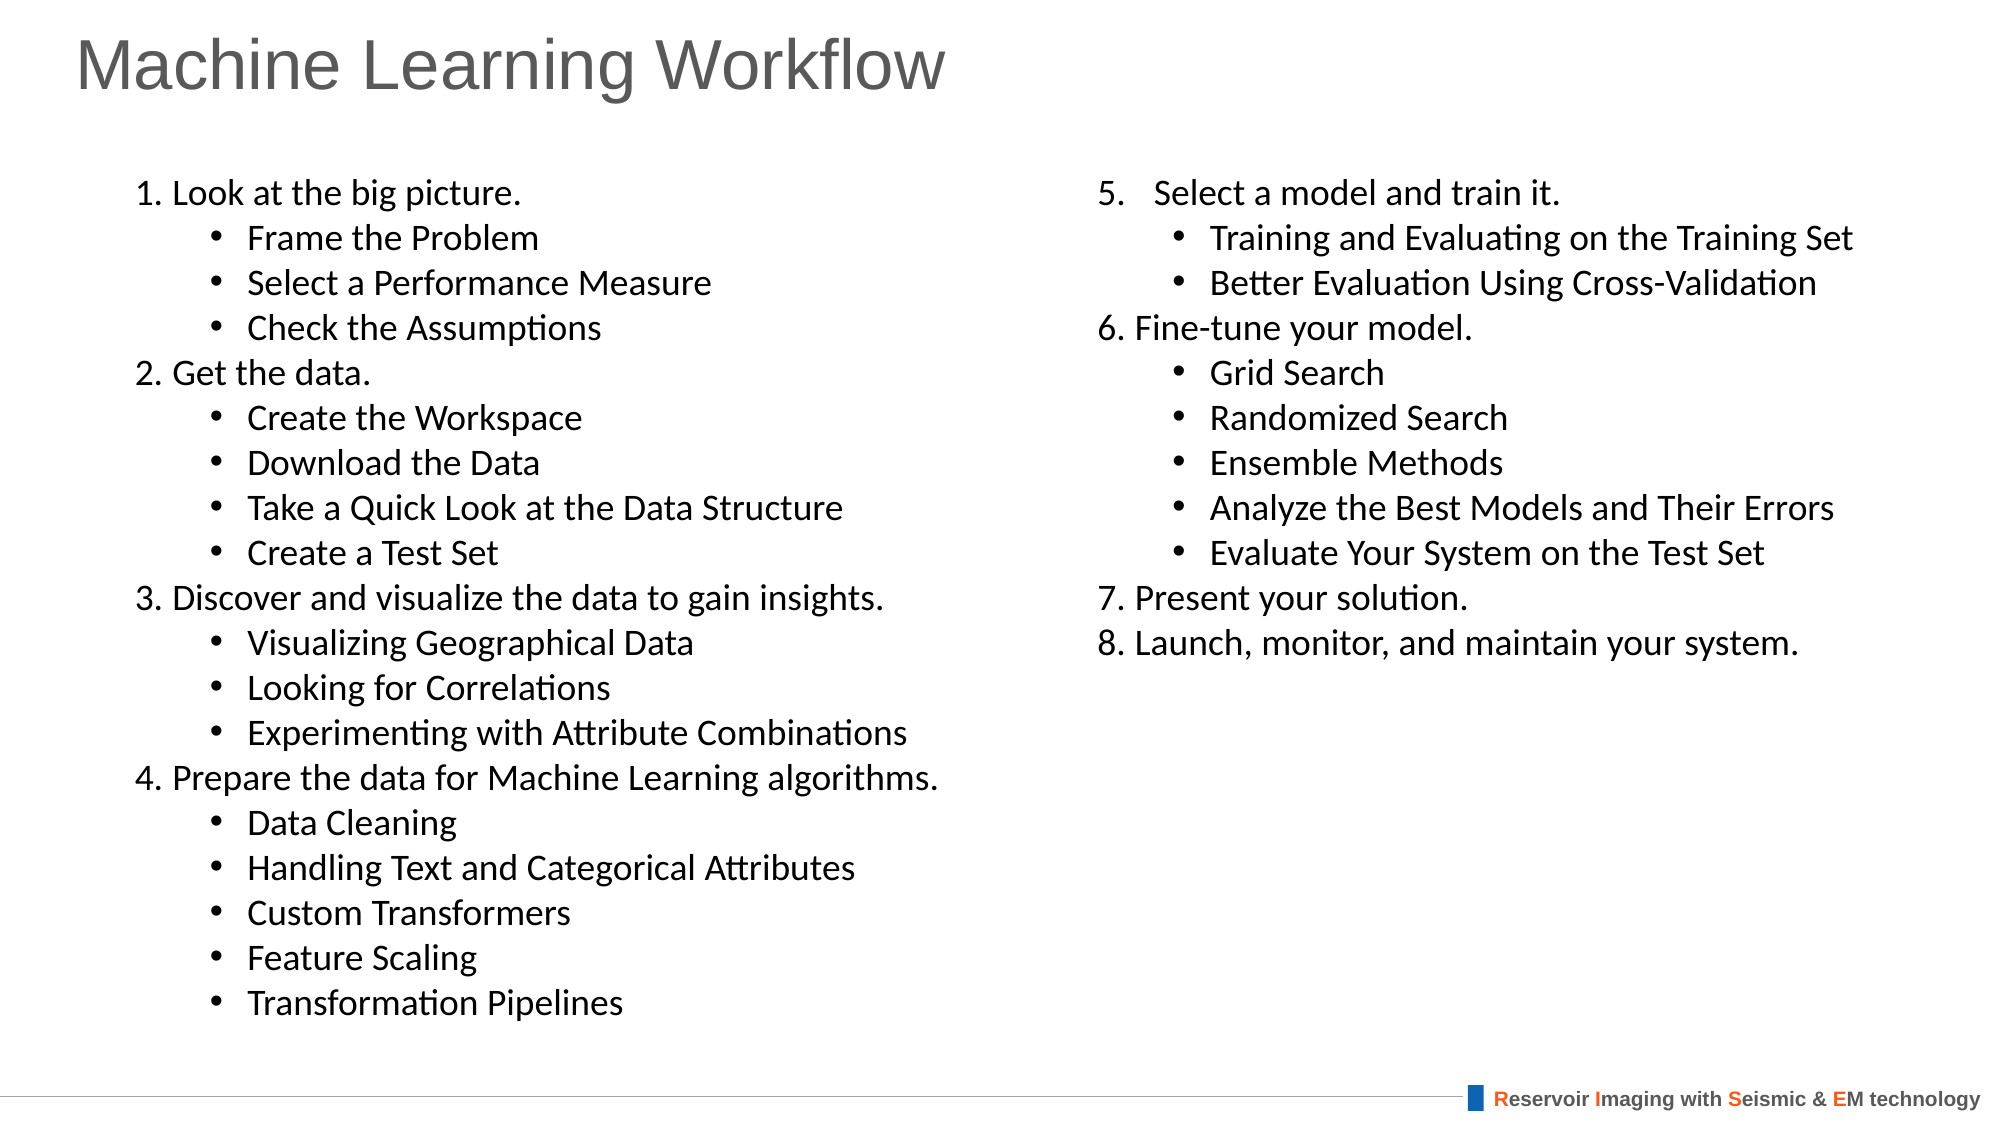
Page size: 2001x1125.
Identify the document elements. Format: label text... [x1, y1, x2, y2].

text_box Select a model and train it. Training and Evaluating on the Training Set Better Evaluation Using Cross-Validation Fine-tune your model. Grid Search Randomized Search Ensemble Methods Analyze the Best Models and Their Errors Evaluate Your System on the Test Set Present your solution. Launch, monitor, and maintain your system. [1082, 160, 2000, 716]
text_box Look at the big picture. Frame the Problem Select a Performance Measure Check the Assumptions Get the data. Create the Workspace Download the Data Take a Quick Look at the Data Structure Create a Test Set Discover and visualize the data to gain insights. Visualizing Geographical Data Looking for Correlations Experimenting with Attribute Combinations Prepare the data for Machine Learning algorithms. Data Cleaning Handling Text and Categorical Attributes Custom Transformers Feature Scaling Transformation Pipelines [120, 160, 1120, 1031]
title Machine Learning Workflow [60, 0, 1785, 134]
